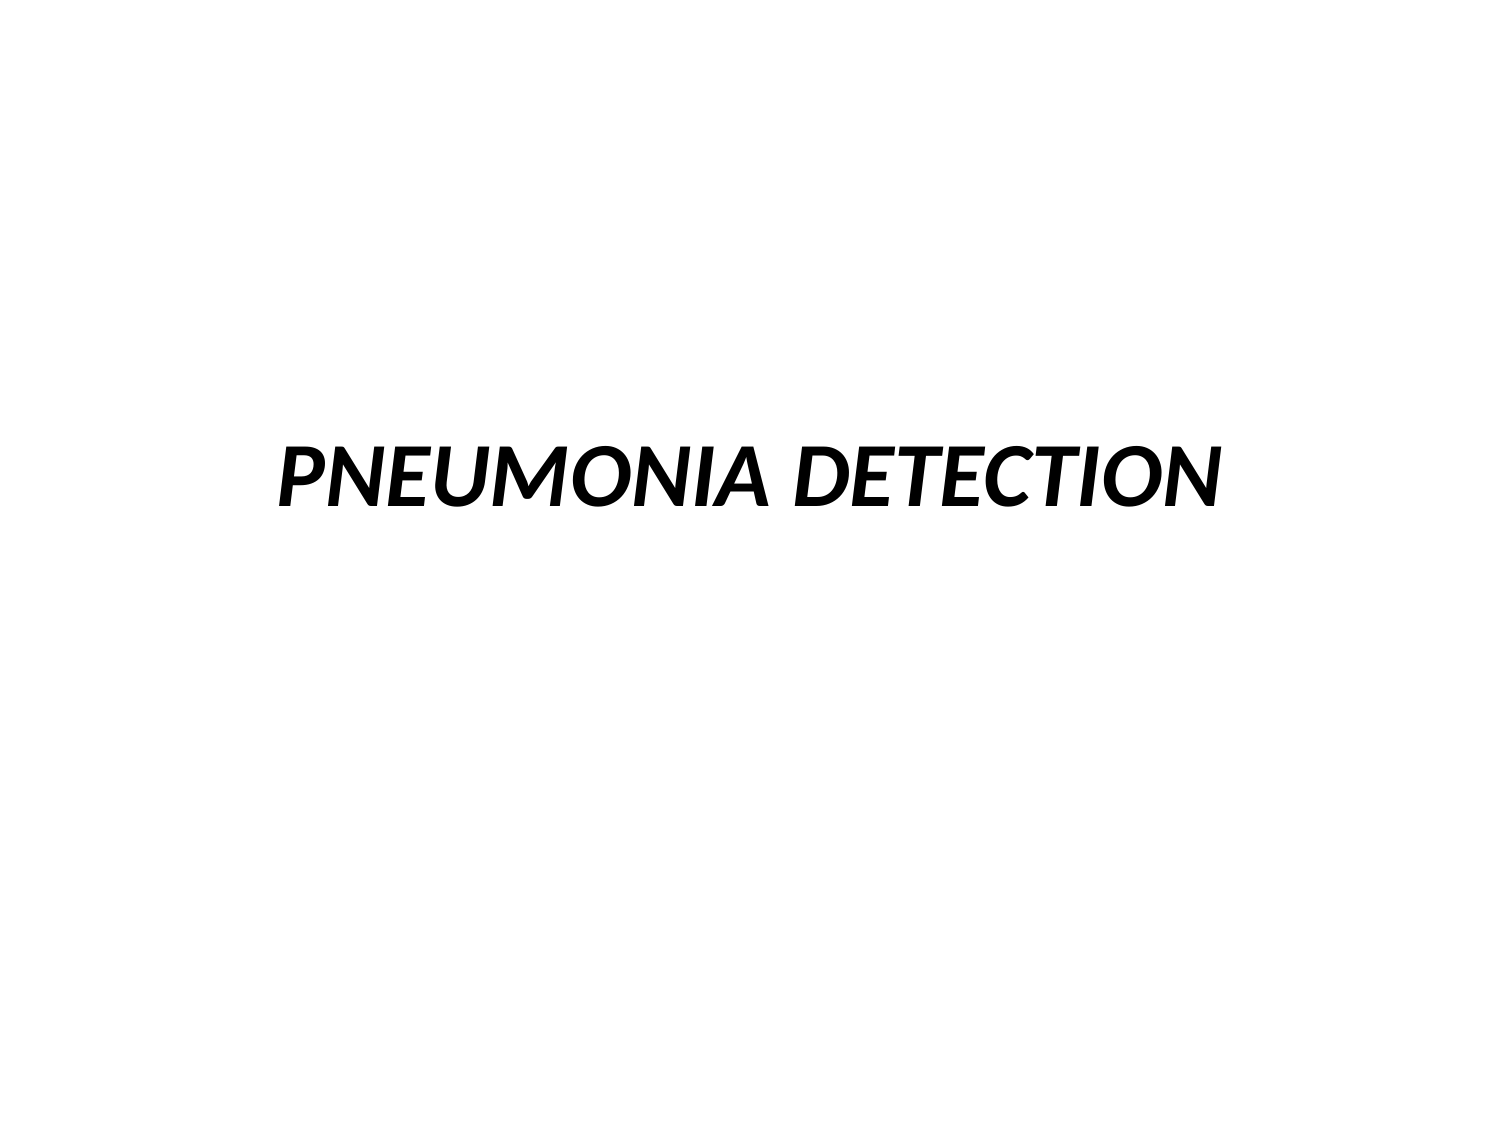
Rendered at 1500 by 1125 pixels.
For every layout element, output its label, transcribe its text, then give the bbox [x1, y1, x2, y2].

title PNEUMONIA DETECTION [112, 349, 1388, 591]
